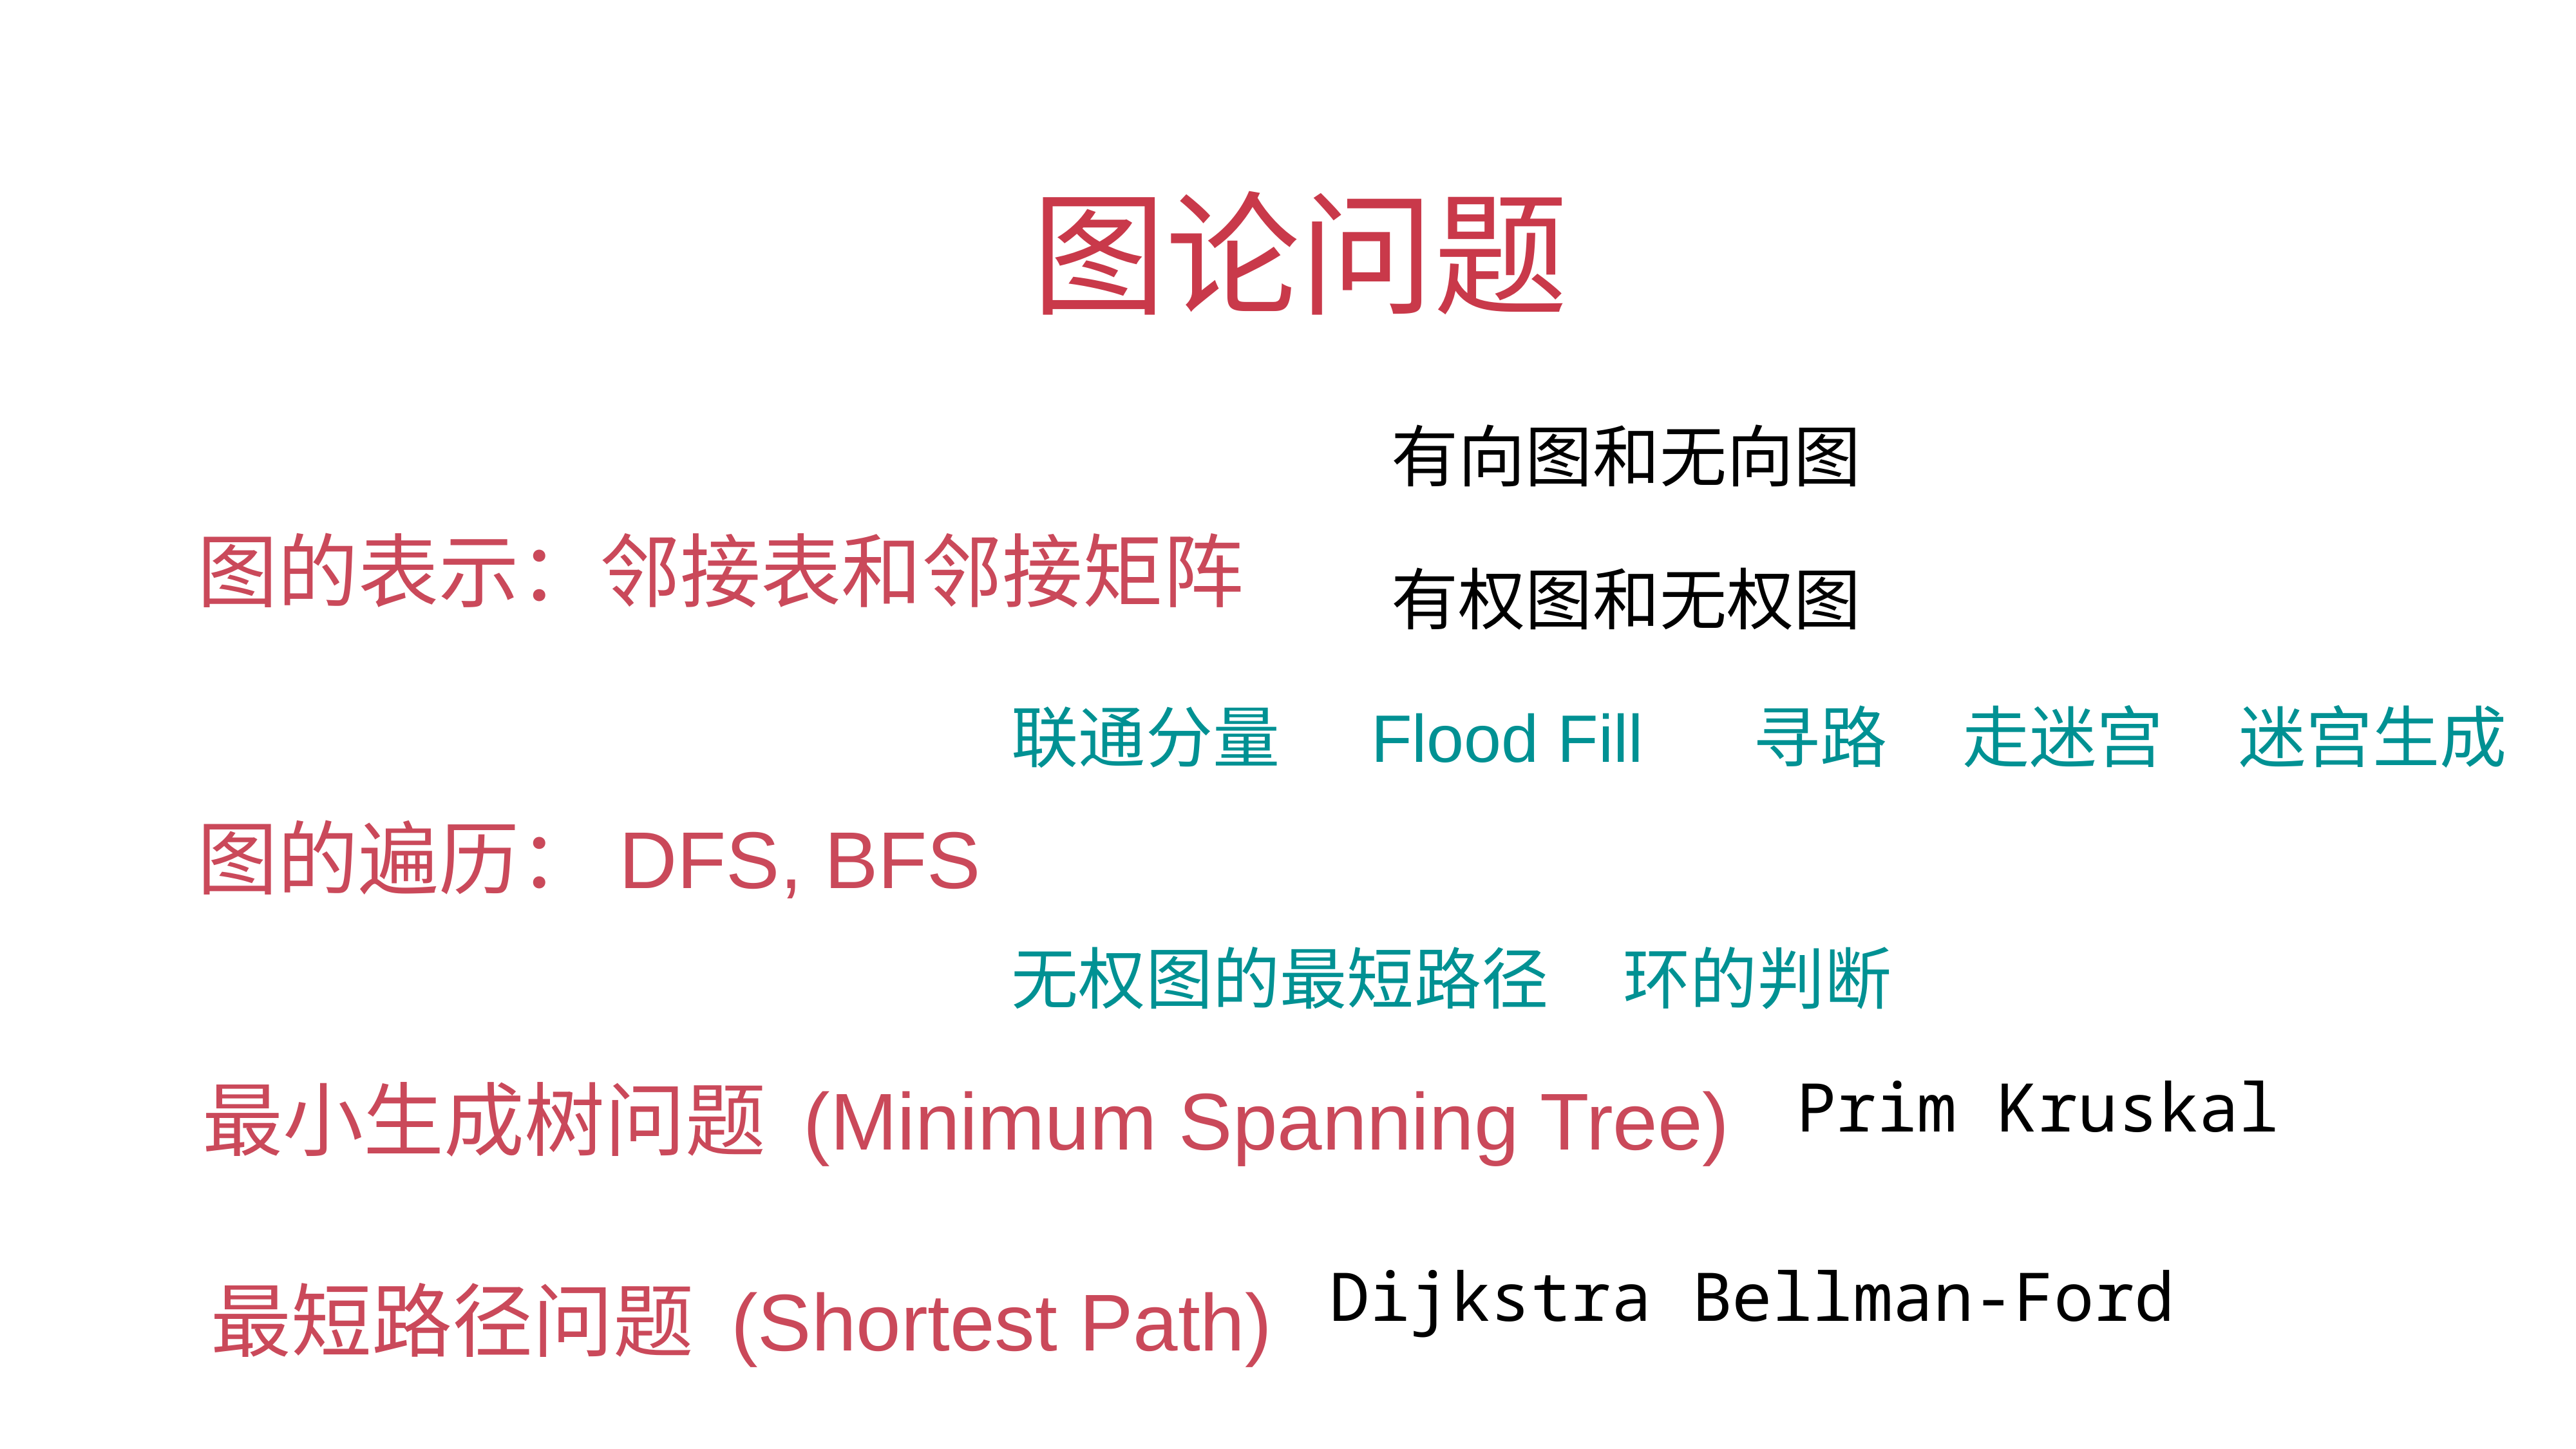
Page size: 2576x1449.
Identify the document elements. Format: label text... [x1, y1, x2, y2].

text_box 有权图和无权图 [1386, 552, 1931, 643]
text_box 图的表示：邻接表和邻接矩阵 [191, 467, 2156, 623]
text_box 联通分量 Flood Fill 寻路 走迷宫 迷宫生成 无权图的最短路径 环的判断 [1006, 649, 2555, 1023]
text_box Prim Kruskal [1791, 1059, 2576, 1151]
text_box 图的遍历：DFS, BFS [191, 753, 1006, 910]
title 图论问题 [187, 122, 2389, 337]
text_box 最短路径问题 (Shortest Path) [205, 1216, 1765, 1372]
text_box Dijkstra Bellman-Ford [1324, 1248, 2237, 1340]
text_box 有向图和无向图 [1386, 409, 1931, 500]
text_box 最小生成树问题 (Minimum Spanning Tree) [197, 1016, 1756, 1171]
